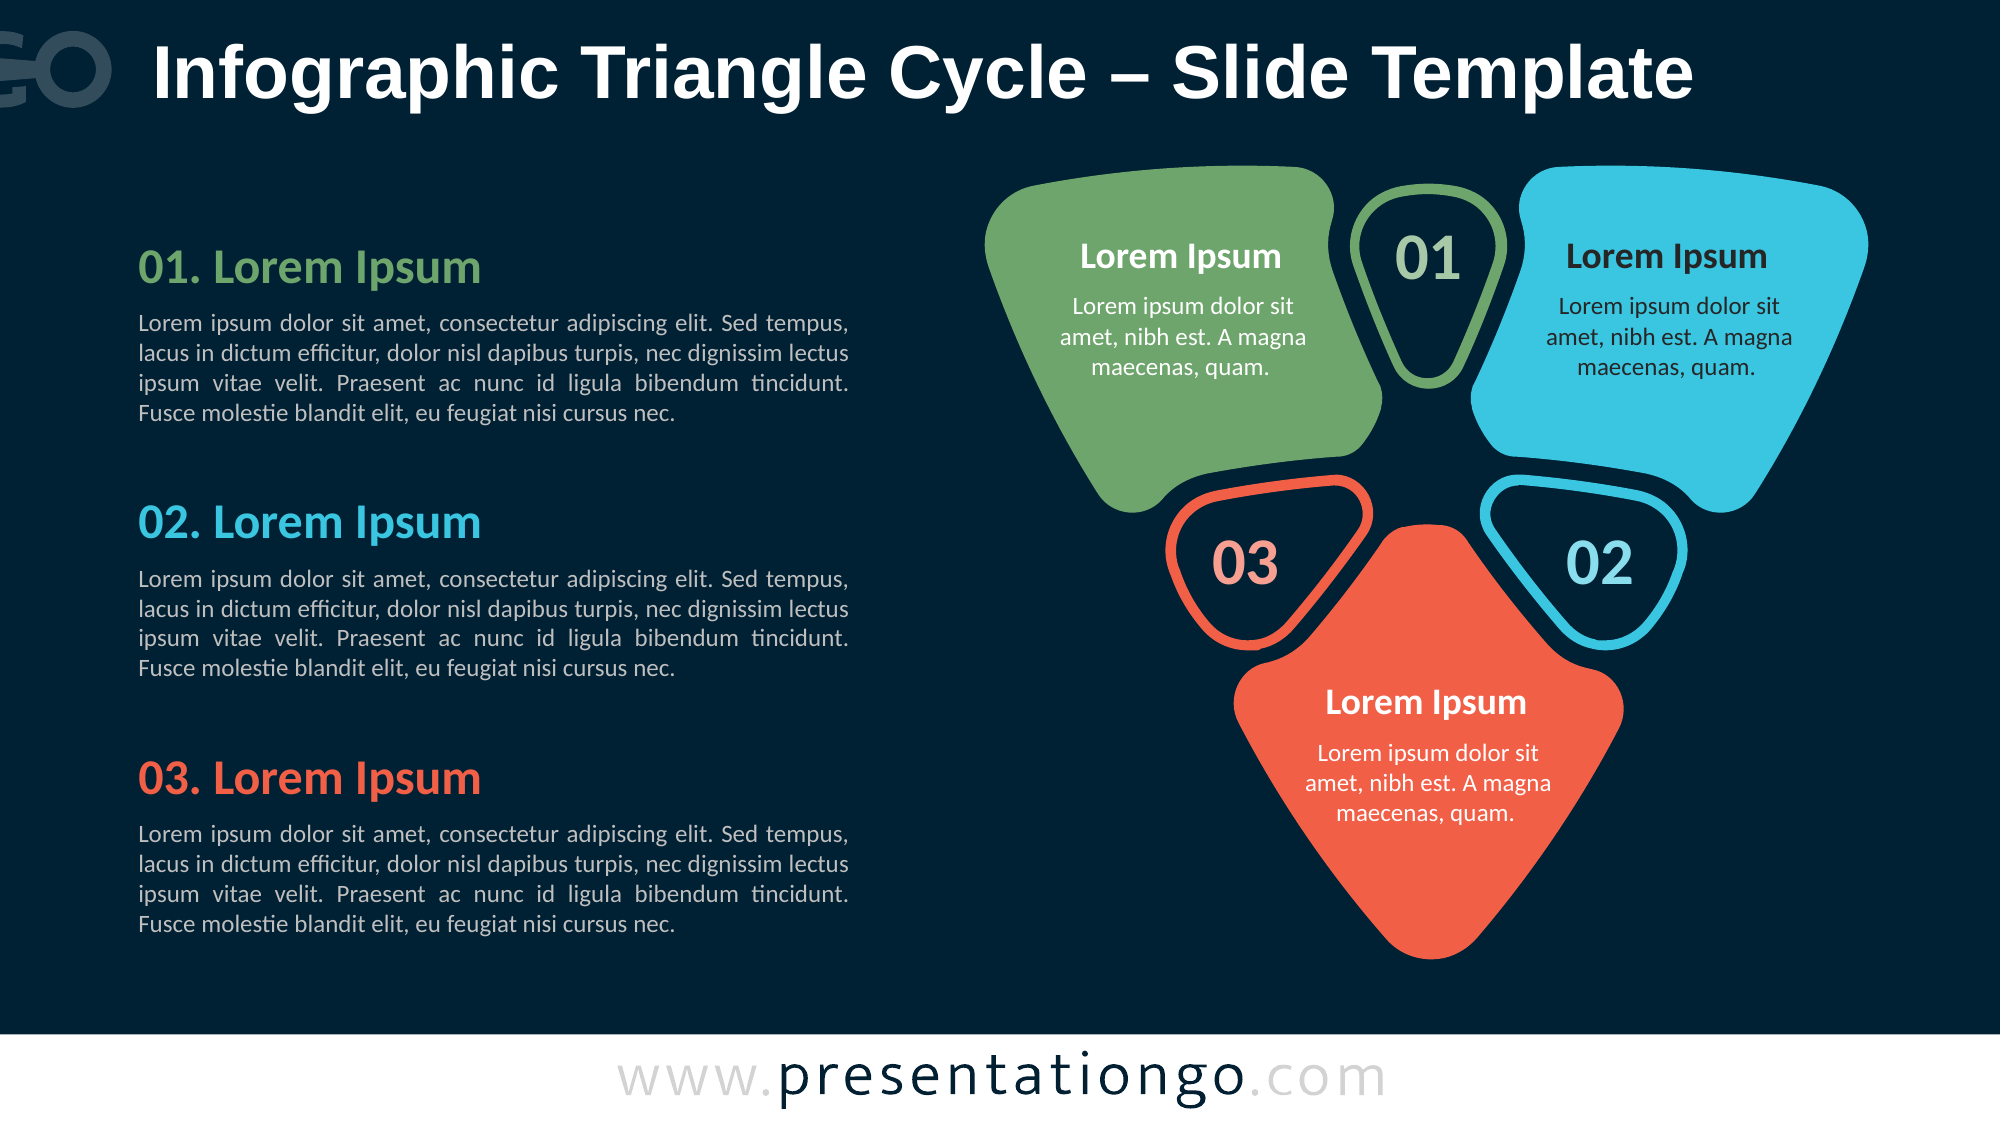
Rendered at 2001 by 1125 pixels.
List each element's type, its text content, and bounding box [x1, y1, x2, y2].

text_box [1543, 222, 1797, 389]
text_box [1470, 165, 1869, 513]
text_box [1306, 836, 1555, 960]
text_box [138, 225, 900, 436]
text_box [138, 480, 900, 692]
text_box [1057, 222, 1310, 389]
text_box [1165, 474, 1374, 651]
text_box 03 [1189, 510, 1303, 606]
text_box [1233, 524, 1624, 835]
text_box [138, 735, 900, 947]
text_box [1349, 183, 1508, 389]
title Infographic Triangle Cycle – Slide Template [137, 26, 2000, 148]
text_box 01 [1372, 205, 1486, 301]
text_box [1302, 669, 1556, 836]
text_box [984, 165, 1383, 513]
text_box [1479, 474, 1688, 651]
text_box 02 [1544, 510, 1657, 606]
